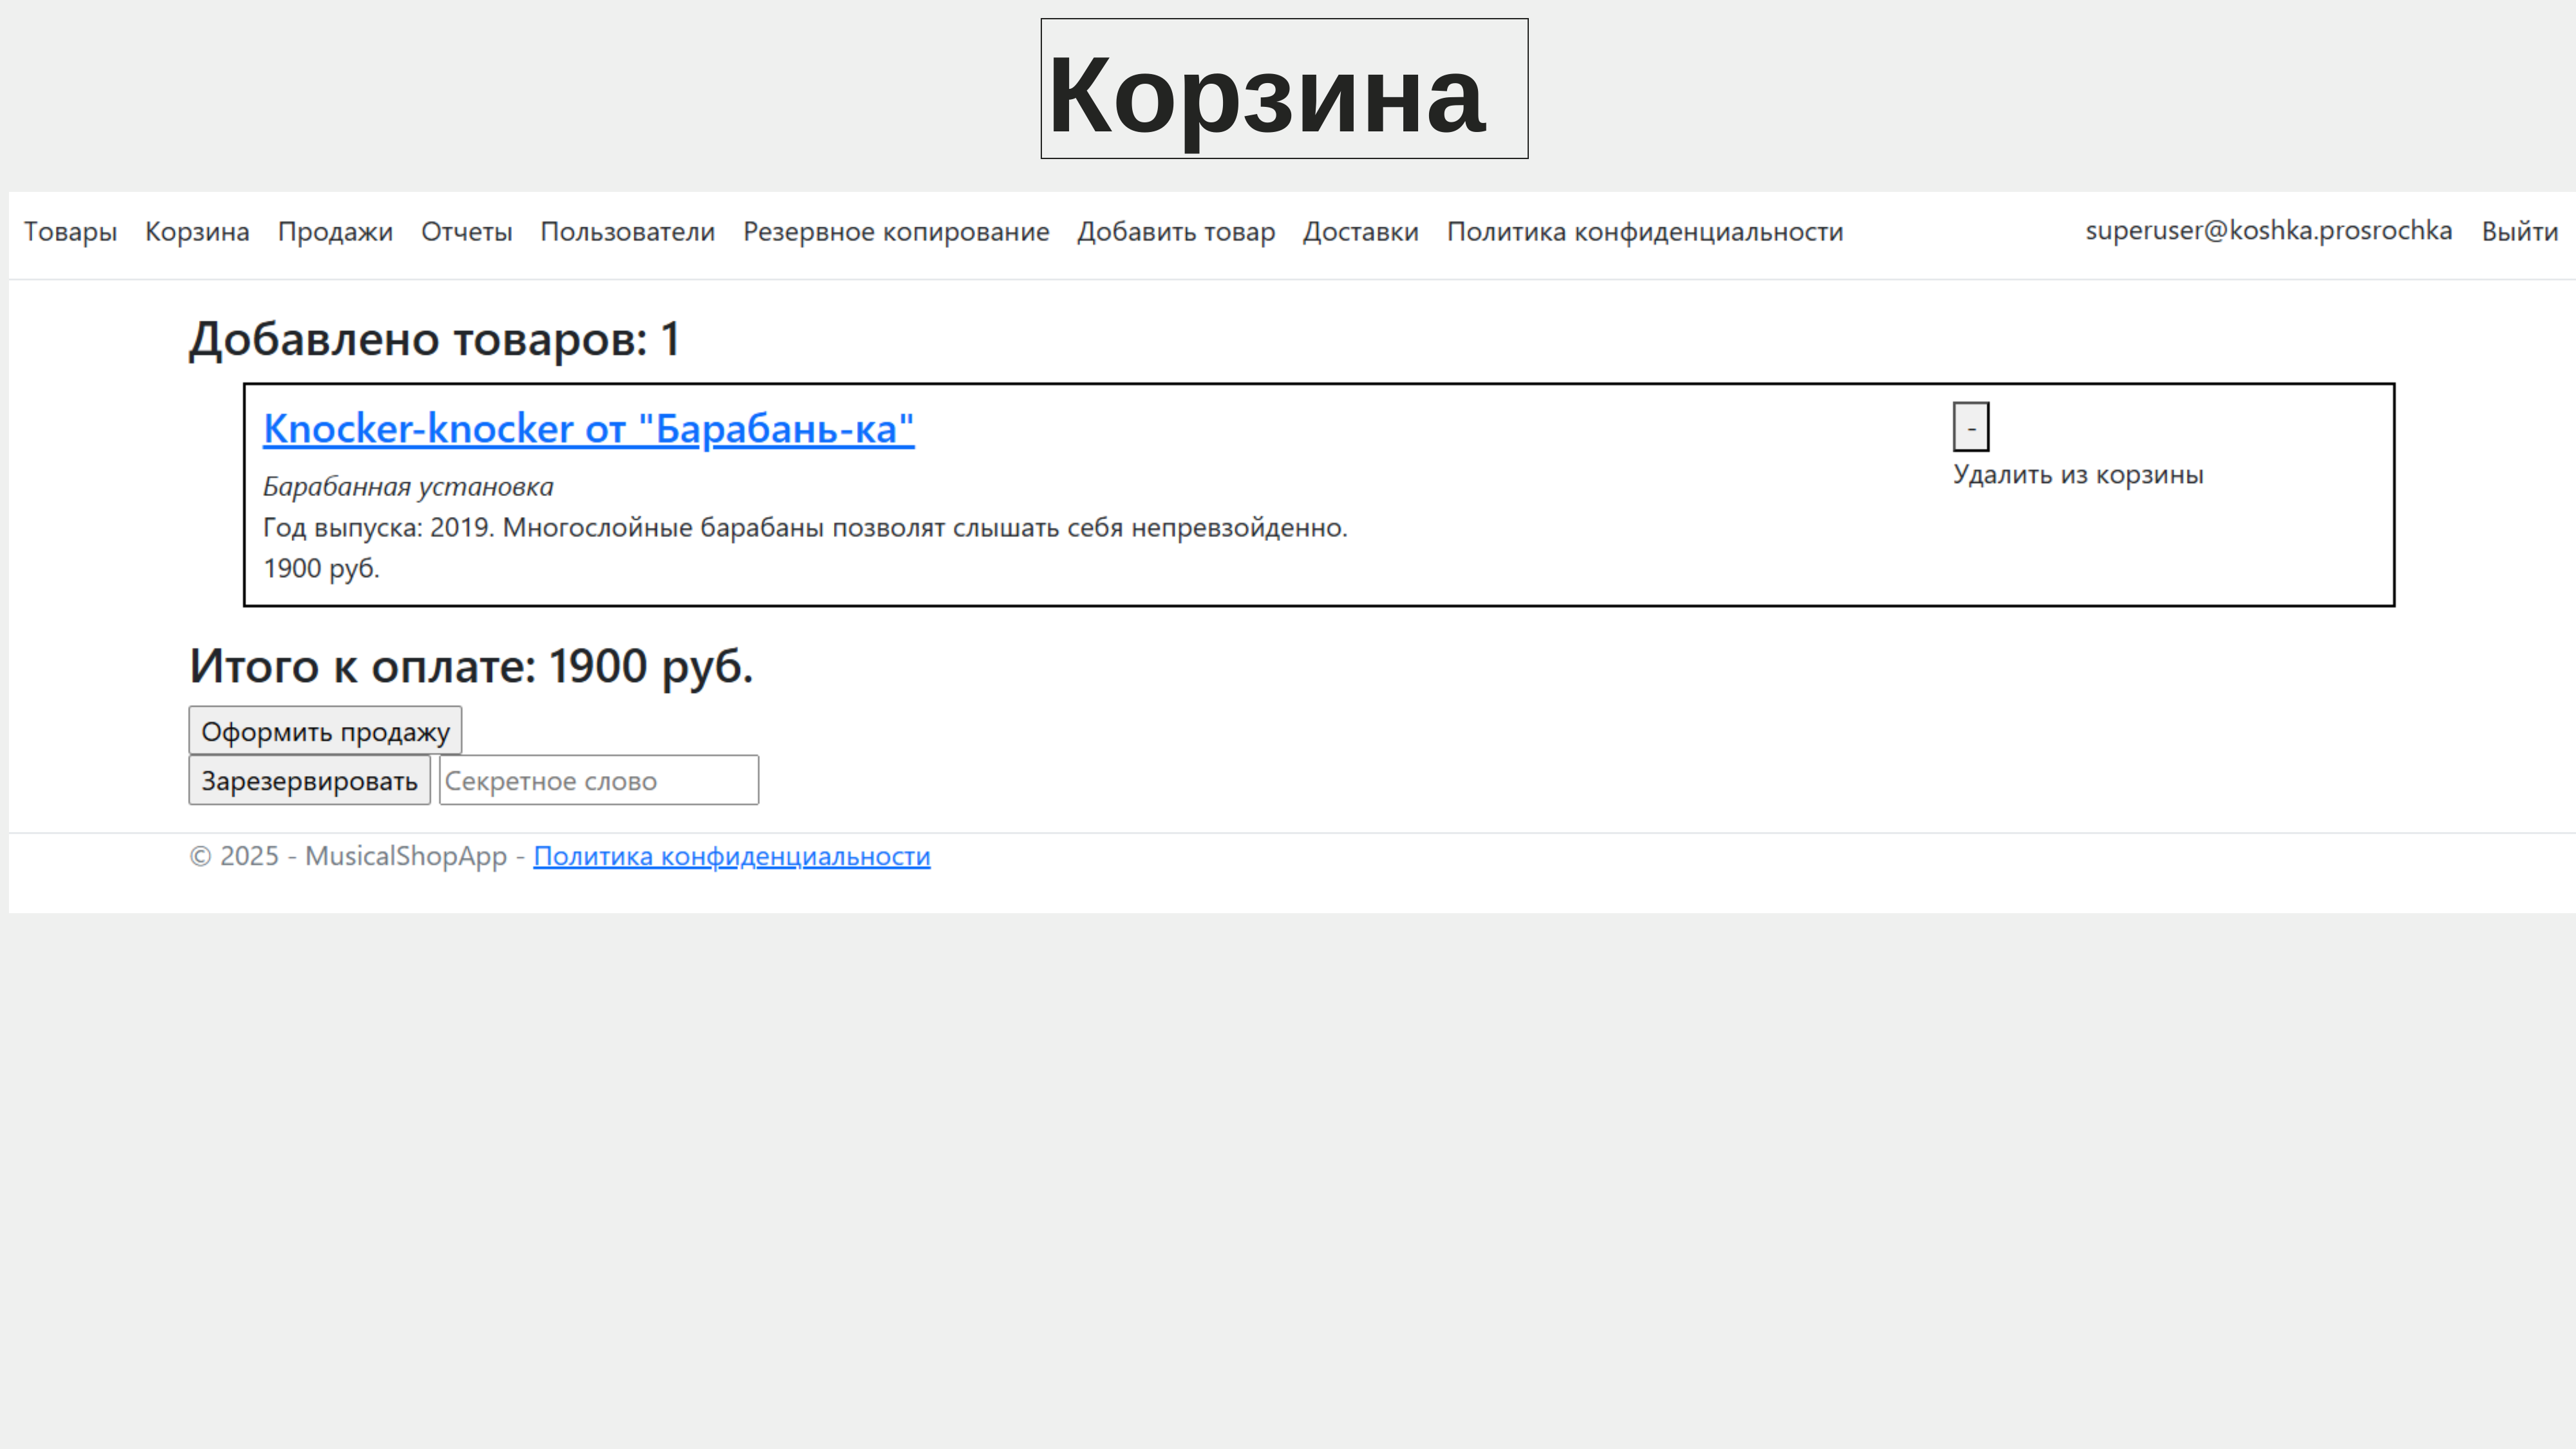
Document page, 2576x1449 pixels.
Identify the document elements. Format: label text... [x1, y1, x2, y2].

text_box Корзина [1041, 19, 1528, 158]
picture [8, 192, 2576, 913]
